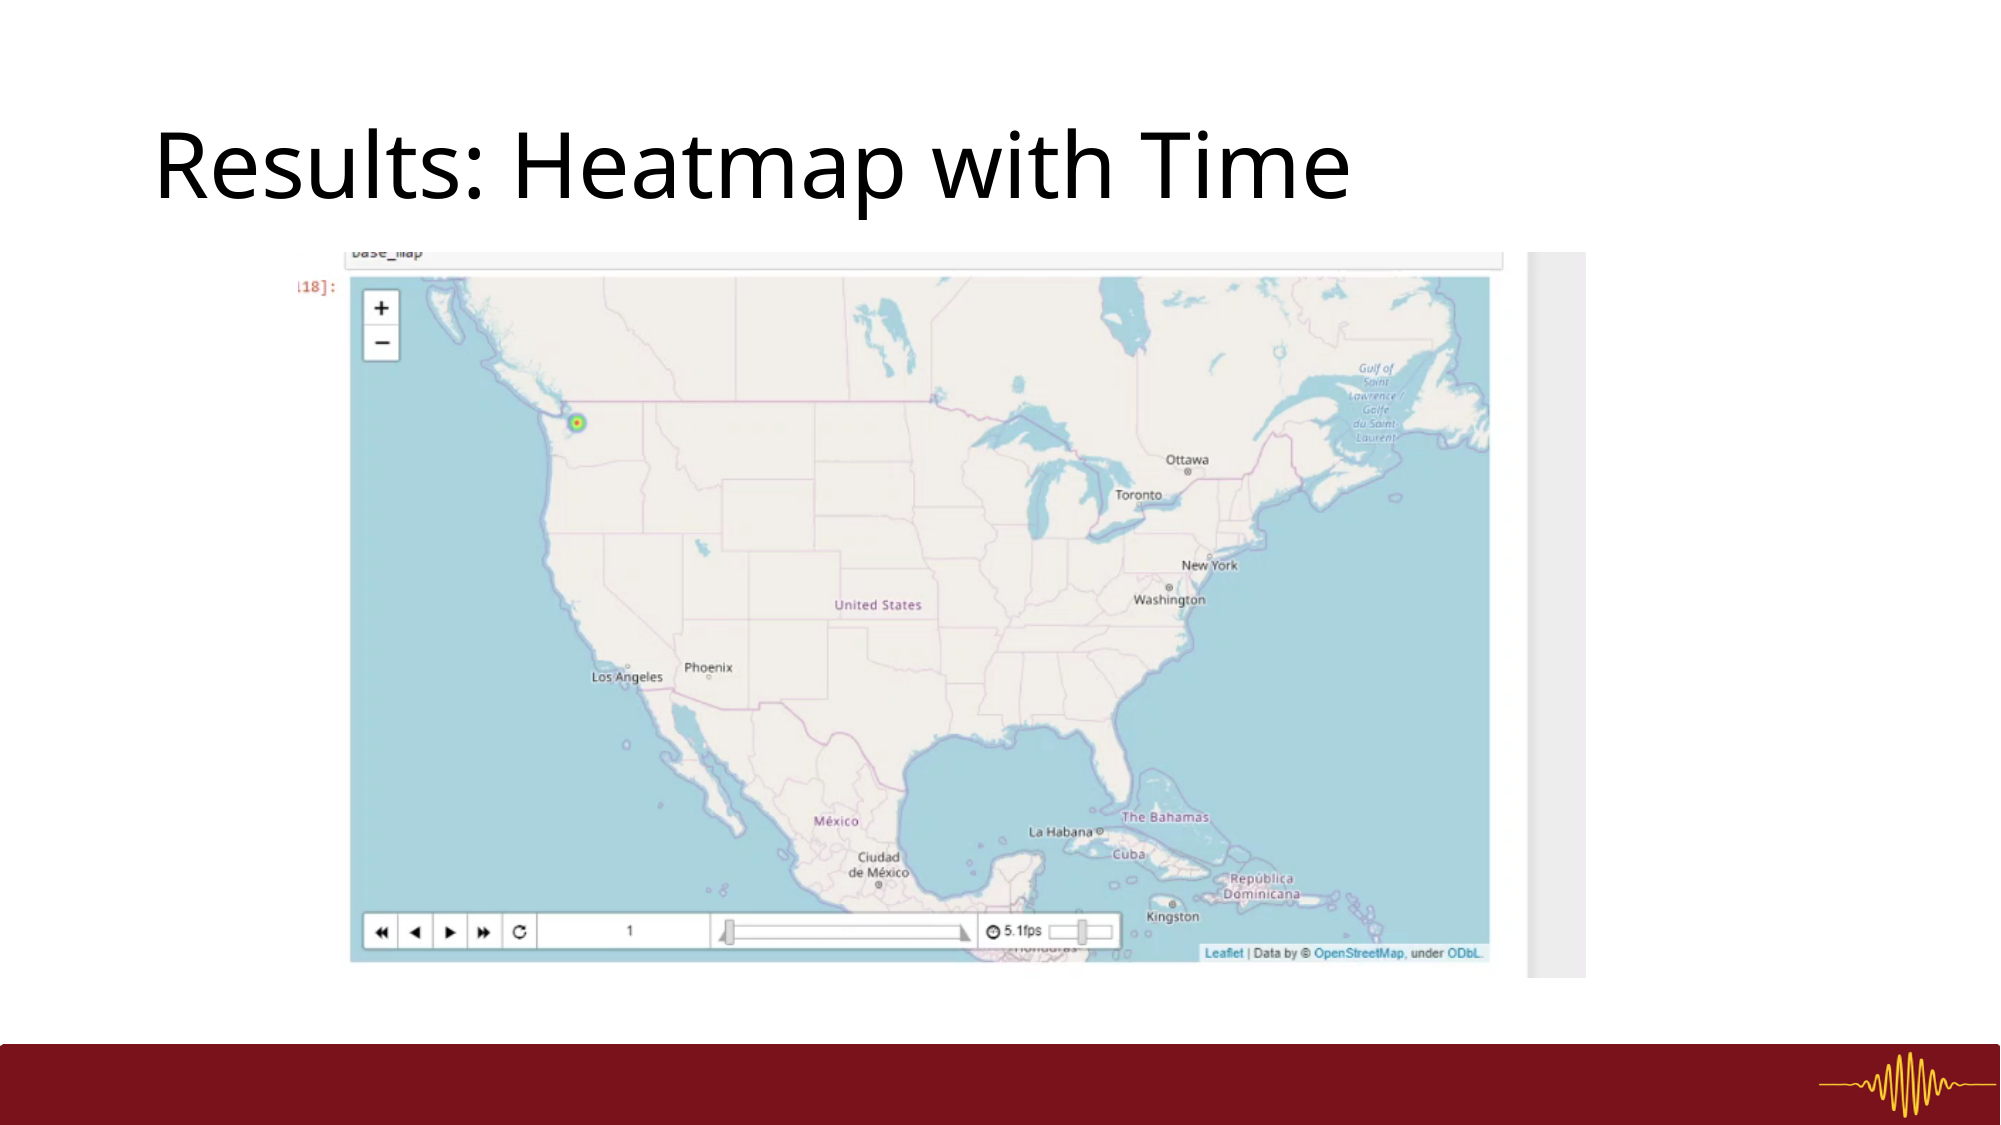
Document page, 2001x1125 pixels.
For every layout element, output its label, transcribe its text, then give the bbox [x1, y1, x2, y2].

picture [0, 1044, 2000, 1125]
title Results: Heatmap with Time [137, 59, 1863, 278]
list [297, 251, 1587, 979]
